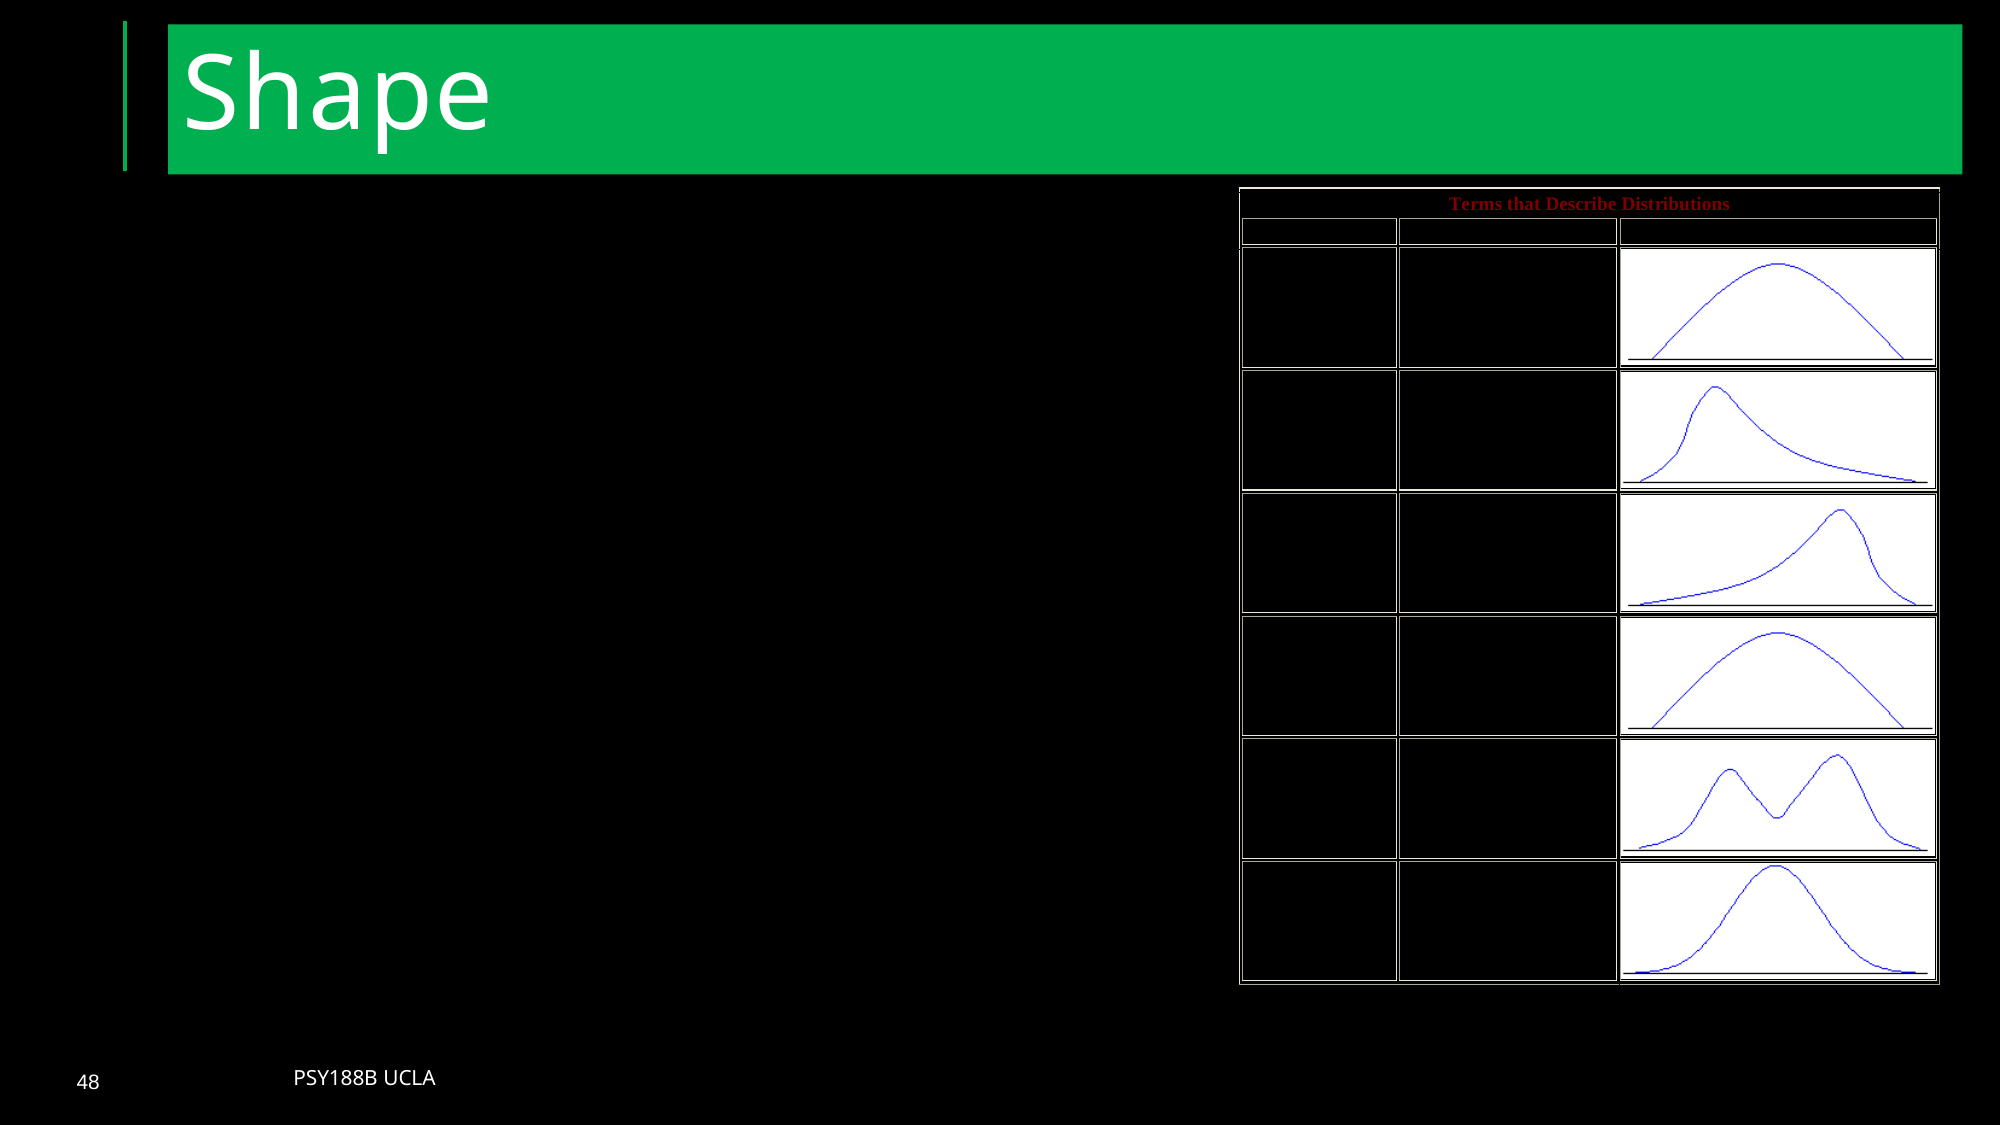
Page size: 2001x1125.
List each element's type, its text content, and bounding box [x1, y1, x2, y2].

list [1237, 187, 1943, 1008]
title Shape [168, 24, 1963, 175]
slide_number 48 [8, 1058, 168, 1104]
footer Psy188B UCLA [168, 1055, 562, 1101]
